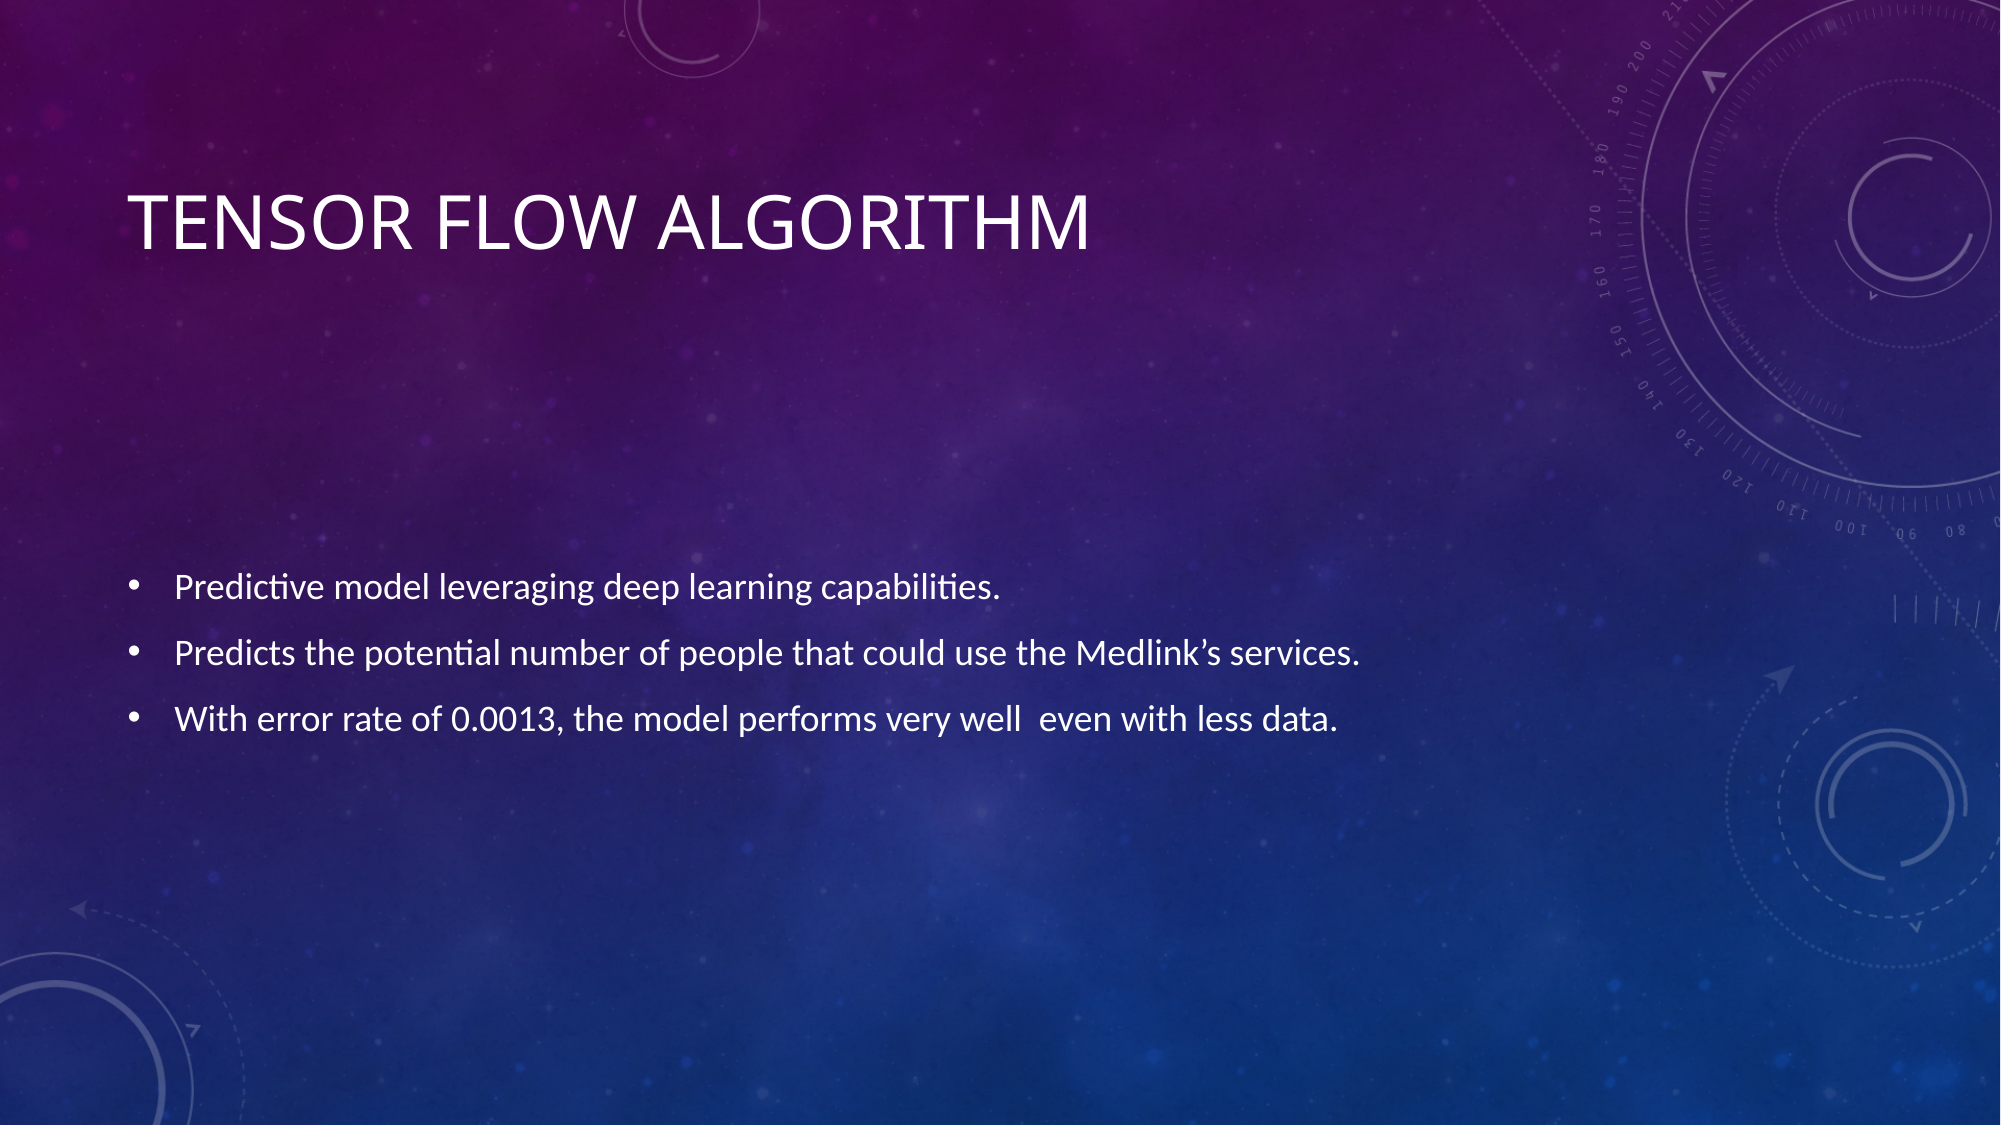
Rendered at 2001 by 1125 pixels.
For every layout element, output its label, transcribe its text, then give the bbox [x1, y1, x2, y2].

picture [0, 0, 2001, 1125]
title Tensor flow algorithm [112, 99, 1775, 339]
list Predictive model leveraging deep learning capabilities. Predicts the potential number of people that could use the Medlink’s services. With error rate of 0.0013, the model performs very well even with less data. [112, 351, 1775, 950]
